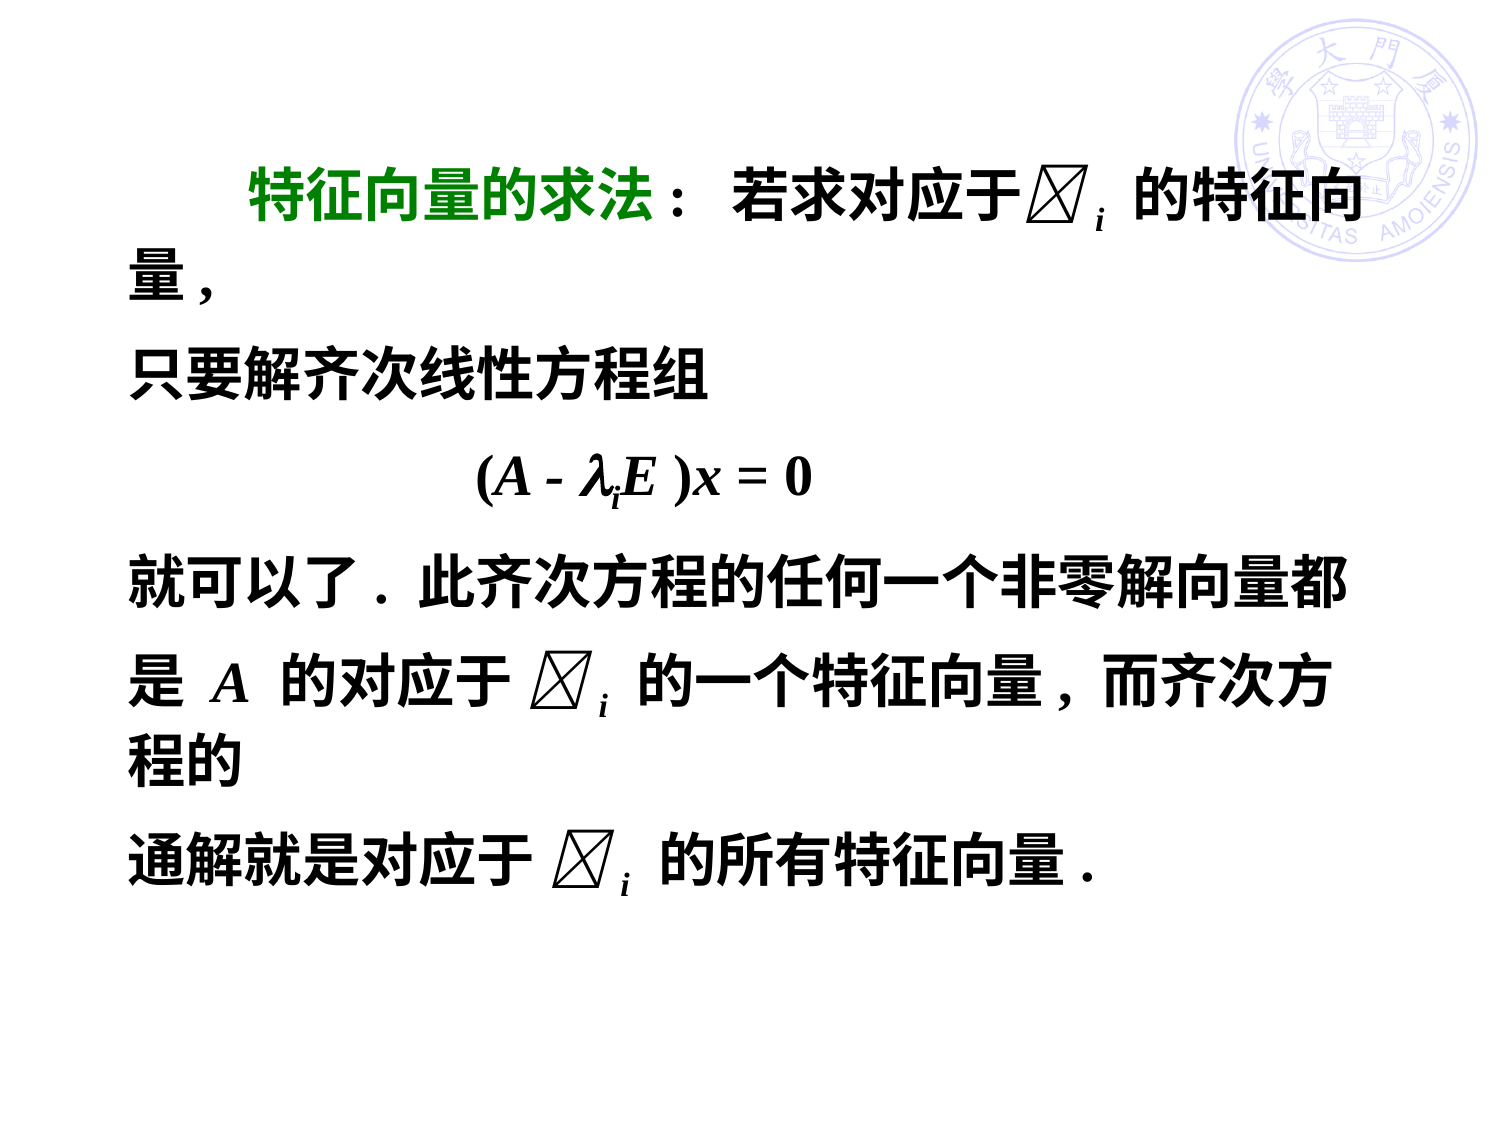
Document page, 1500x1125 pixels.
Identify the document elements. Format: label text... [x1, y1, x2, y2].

text_box 特征向量的求法: 若求对应于i 的特征向量, 只要解齐次线性方程组 (A - iE )x = 0 就可以了. 此齐次方程的任何一个非零解向量都 是 A 的对应于 i 的一个特征向量, 而齐次方程的 通解就是对应于 i 的所有特征向量. [112, 151, 1400, 911]
